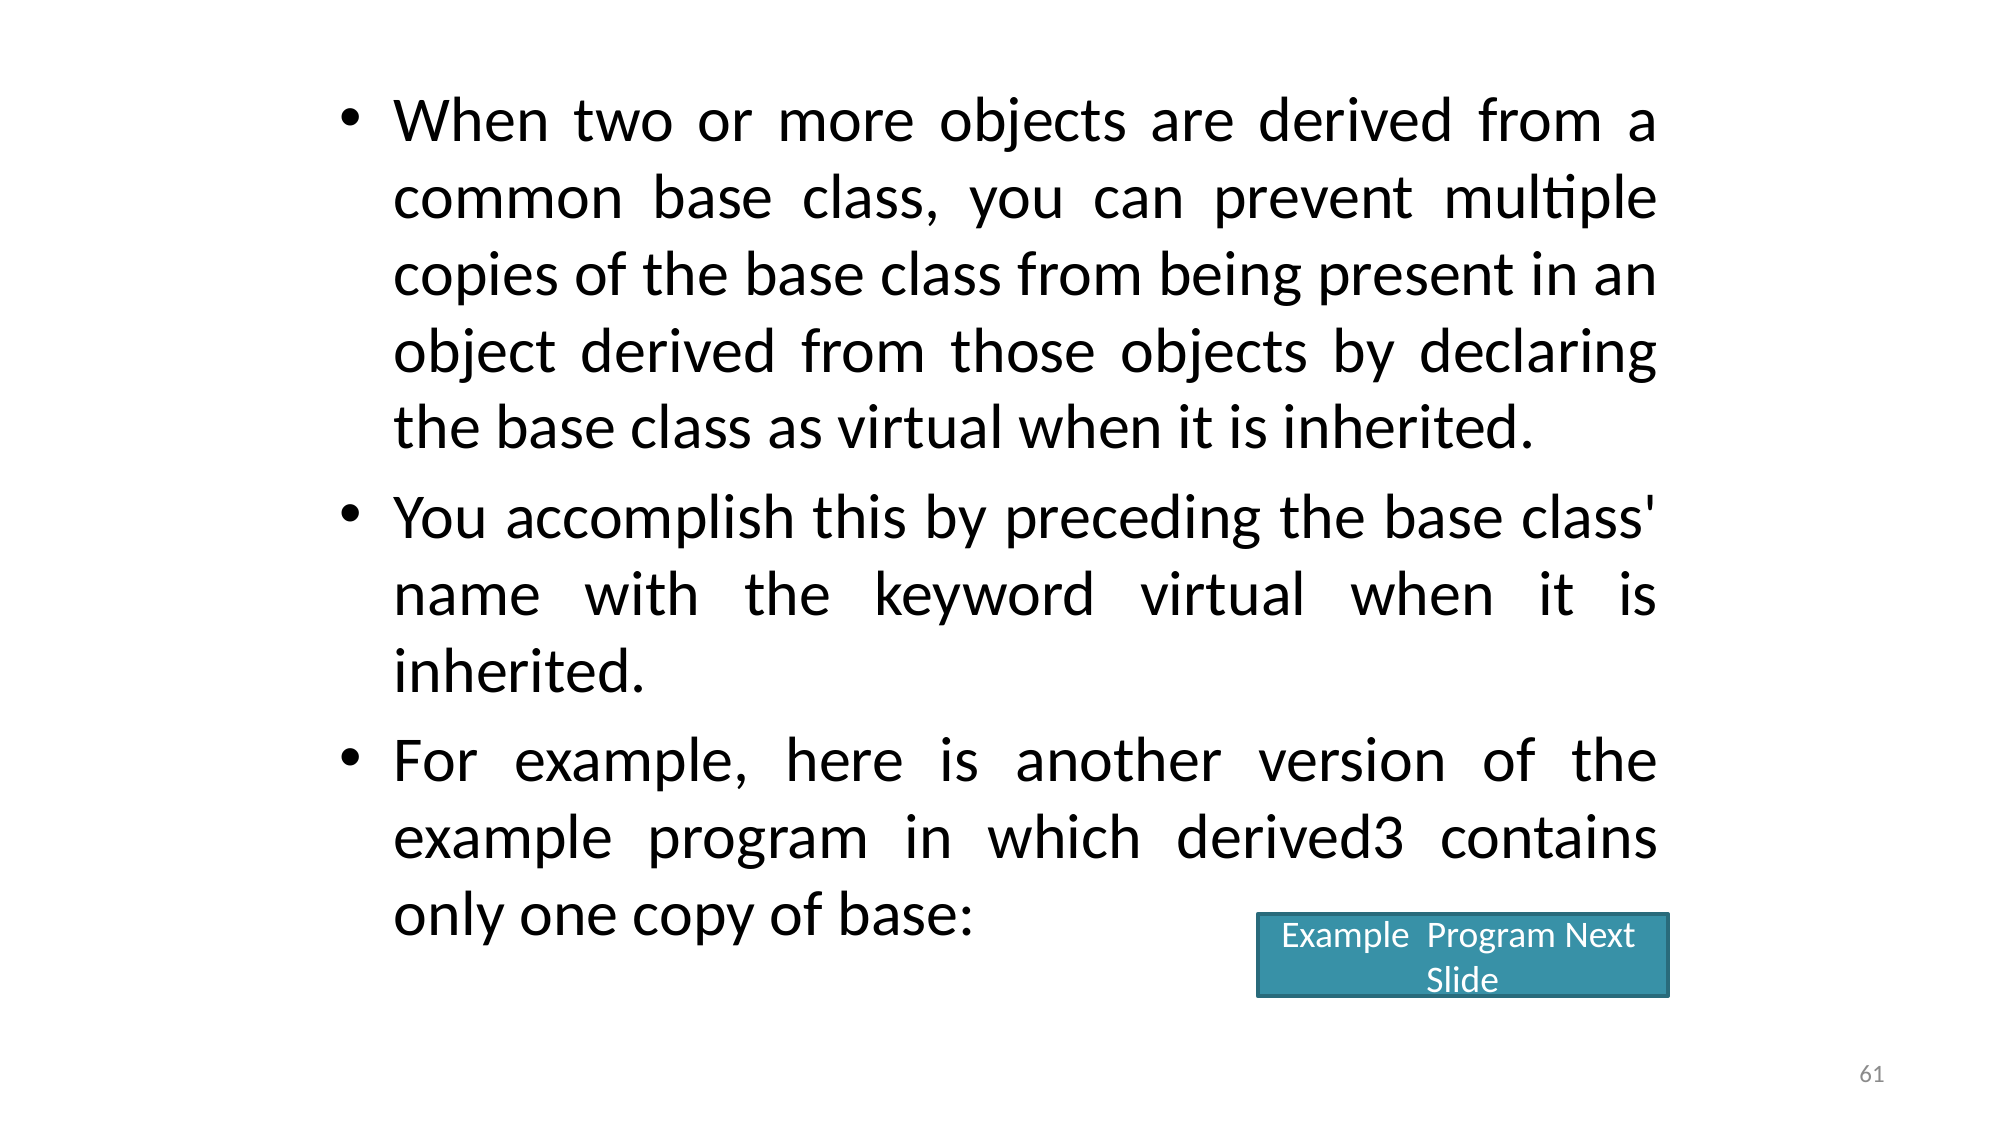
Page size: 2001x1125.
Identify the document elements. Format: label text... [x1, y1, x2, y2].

slide_number 61 [1433, 1042, 1900, 1103]
list When two or more objects are derived from a common base class, you can prevent multiple copies of the base class from being present in an object derived from those objects by declaring the base class as virtual when it is inherited. You accomplish this by preceding the base class' name with the keyword virtual when it is inherited. For example, here is another version of the example program in which derived3 contains only one copy of base: [324, 70, 1675, 1005]
text_box Example Program Next Slide [1256, 912, 1670, 998]
